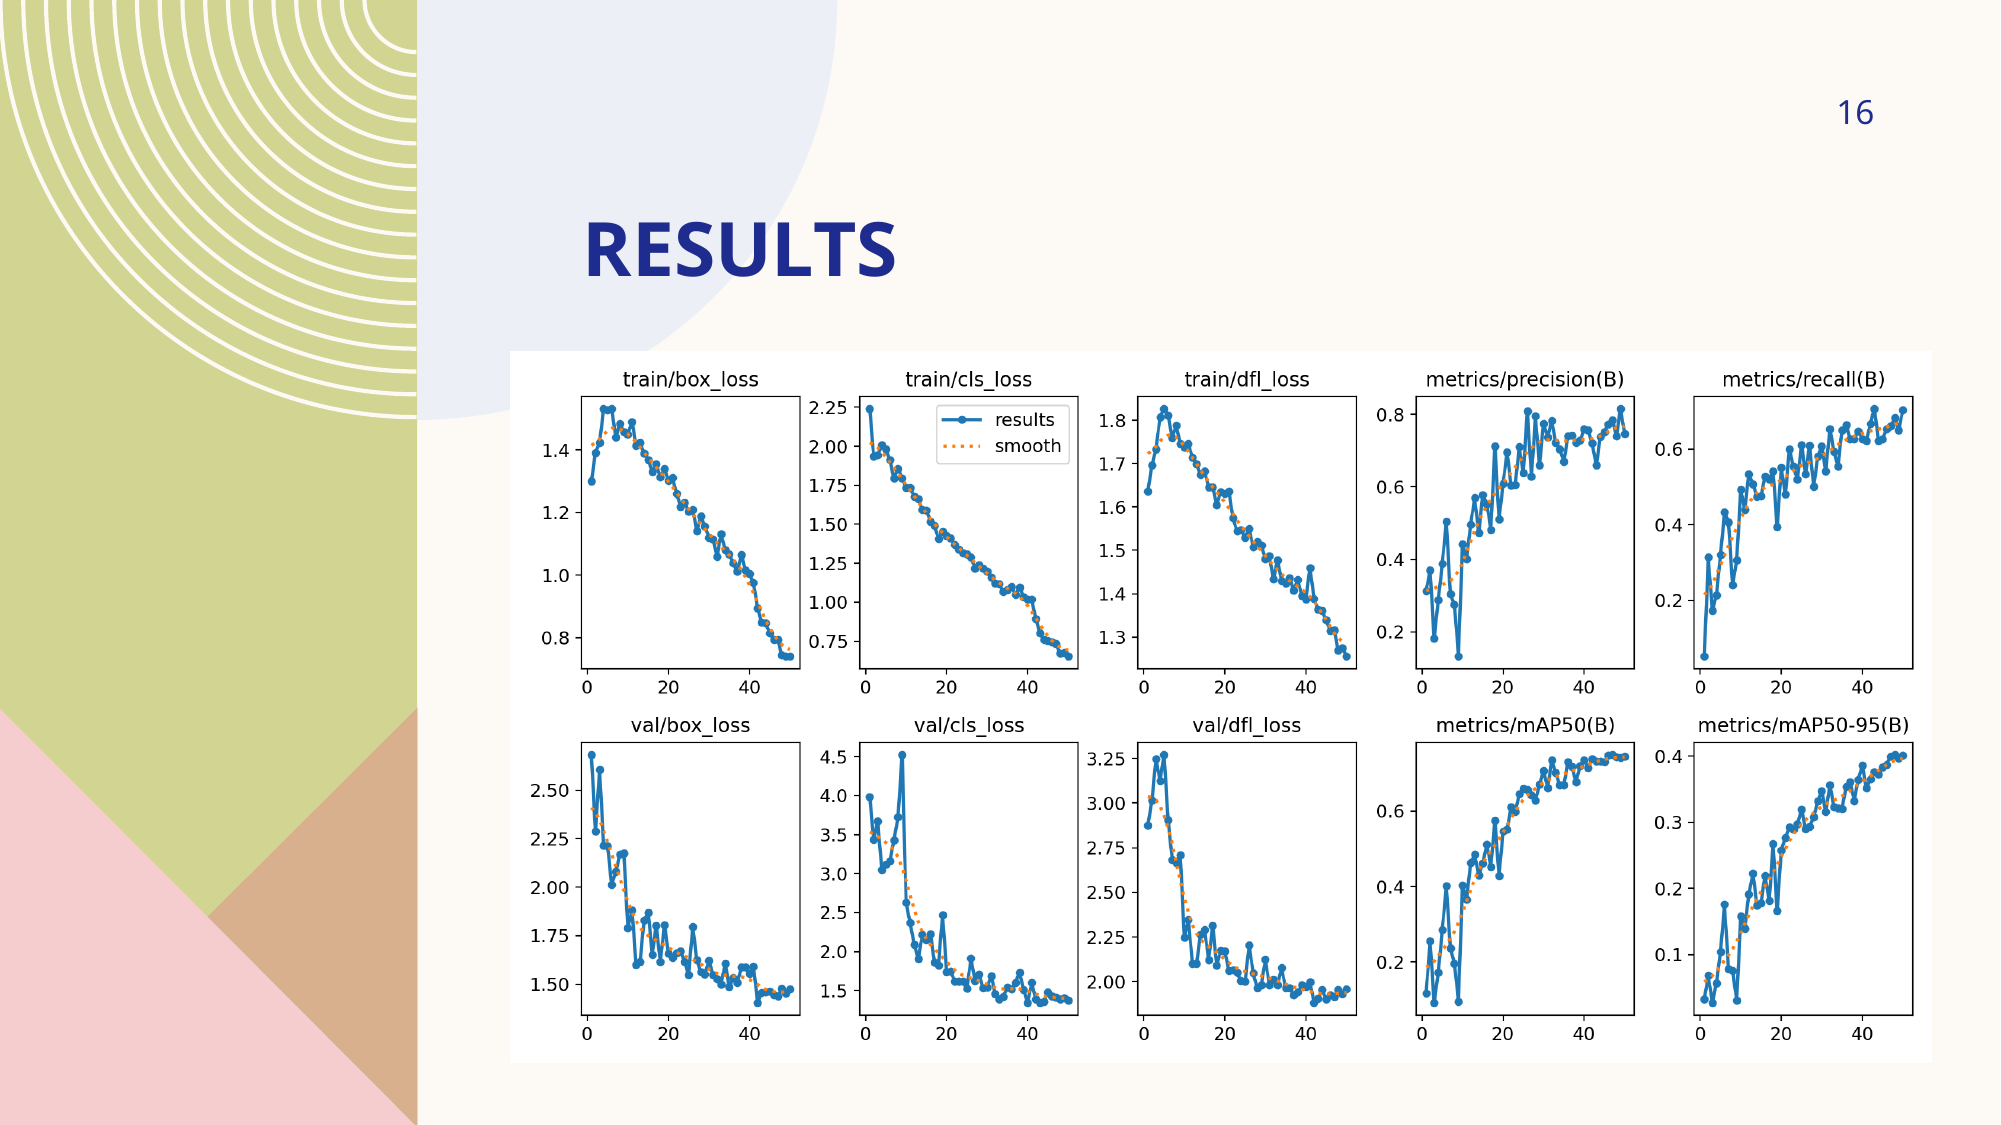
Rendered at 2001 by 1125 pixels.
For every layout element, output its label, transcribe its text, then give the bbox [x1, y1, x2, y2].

title Results [567, 95, 1875, 292]
picture [510, 351, 1932, 1063]
slide_number 16 [1699, 75, 1875, 153]
